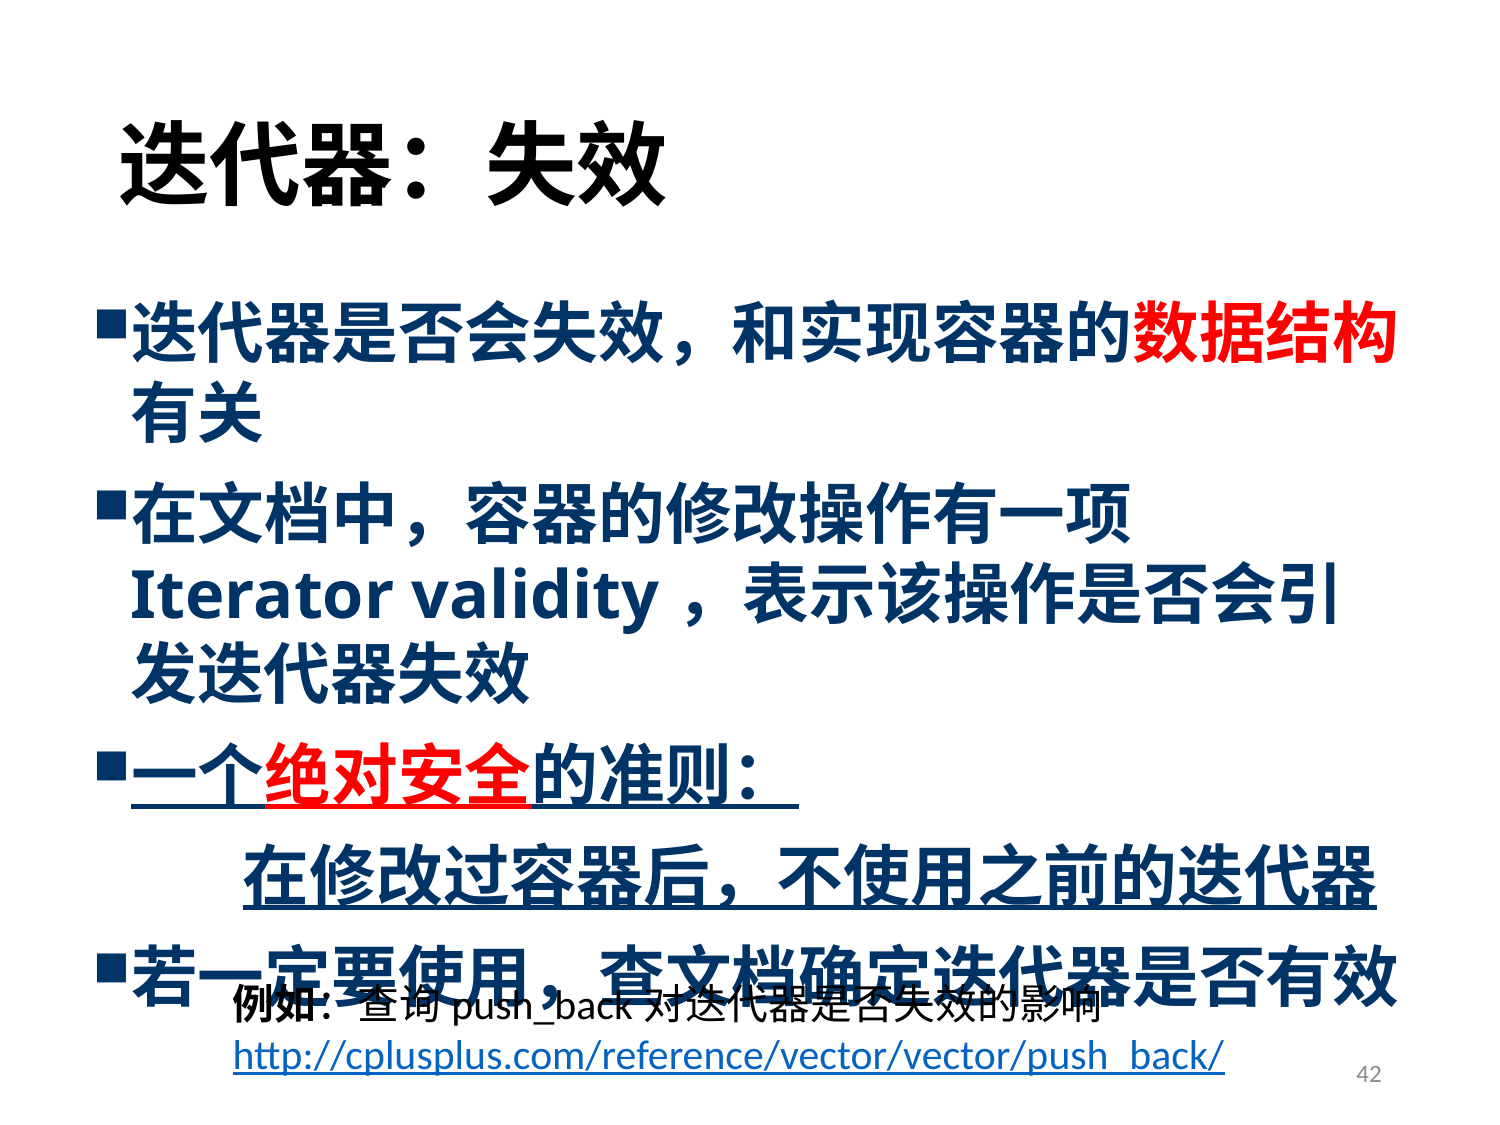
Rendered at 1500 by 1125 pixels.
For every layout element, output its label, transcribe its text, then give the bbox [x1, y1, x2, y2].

list 迭代器是否会失效，和实现容器的数据结构有关 在文档中，容器的修改操作有一项Iterator validity，表示该操作是否会引发迭代器失效 一个绝对安全的准则： 在修改过容器后，不使用之前的迭代器 若一定要使用，查文档确定迭代器是否有效 [78, 282, 1422, 1071]
slide_number 42 [1290, 1042, 1397, 1103]
title 迭代器：失效 [103, 59, 1397, 278]
text_box 例如：查询push_back对迭代器是否失效的影响 http://cplusplus.com/reference/vector/vector/push_back/ [218, 970, 1290, 1125]
